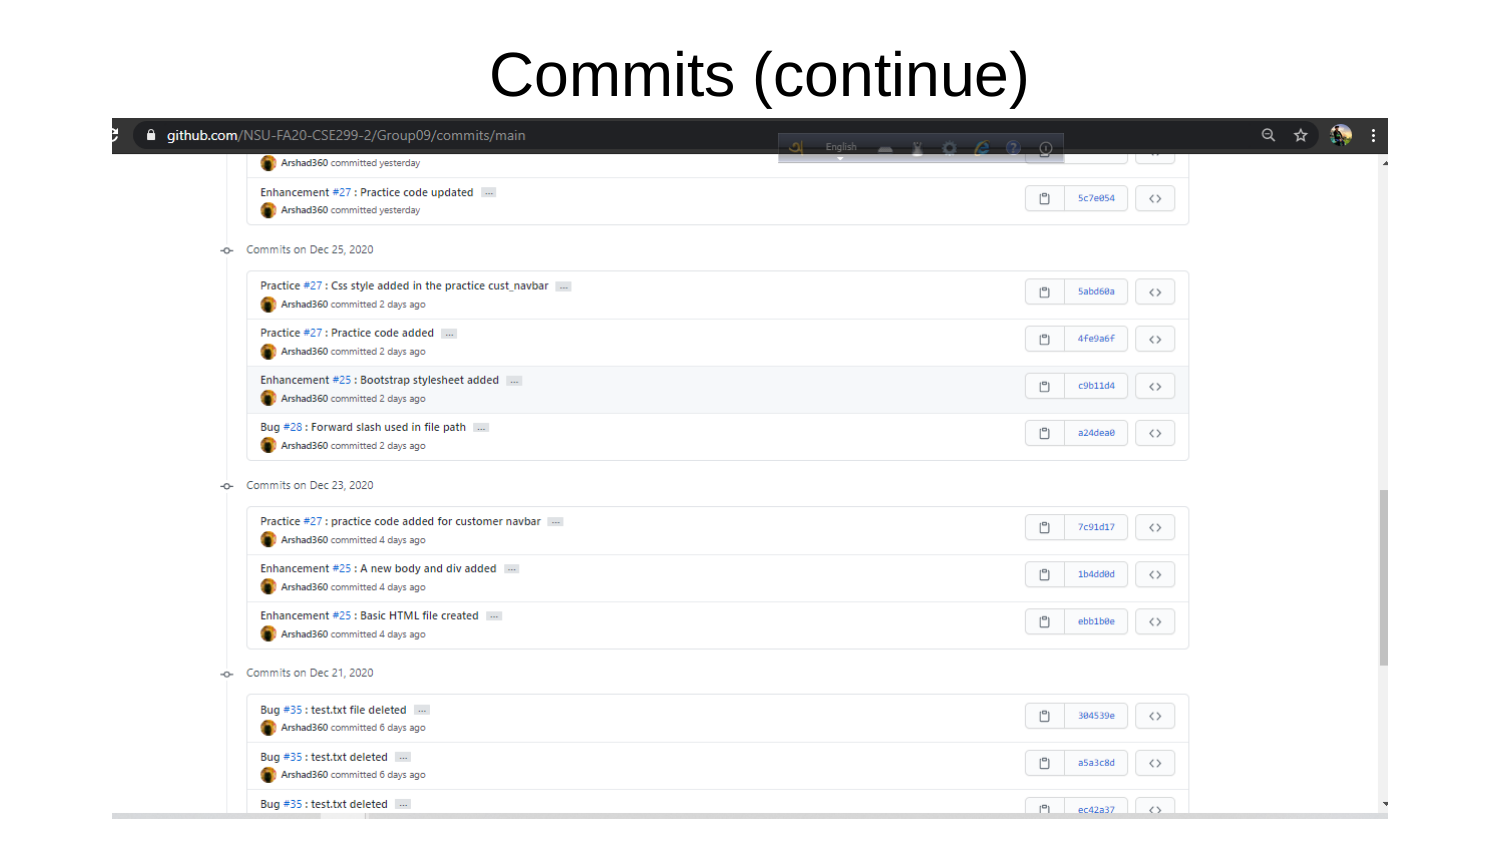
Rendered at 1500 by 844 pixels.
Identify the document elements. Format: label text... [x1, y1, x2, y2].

picture [112, 117, 1388, 819]
title Commits (continue) [61, 24, 1459, 119]
